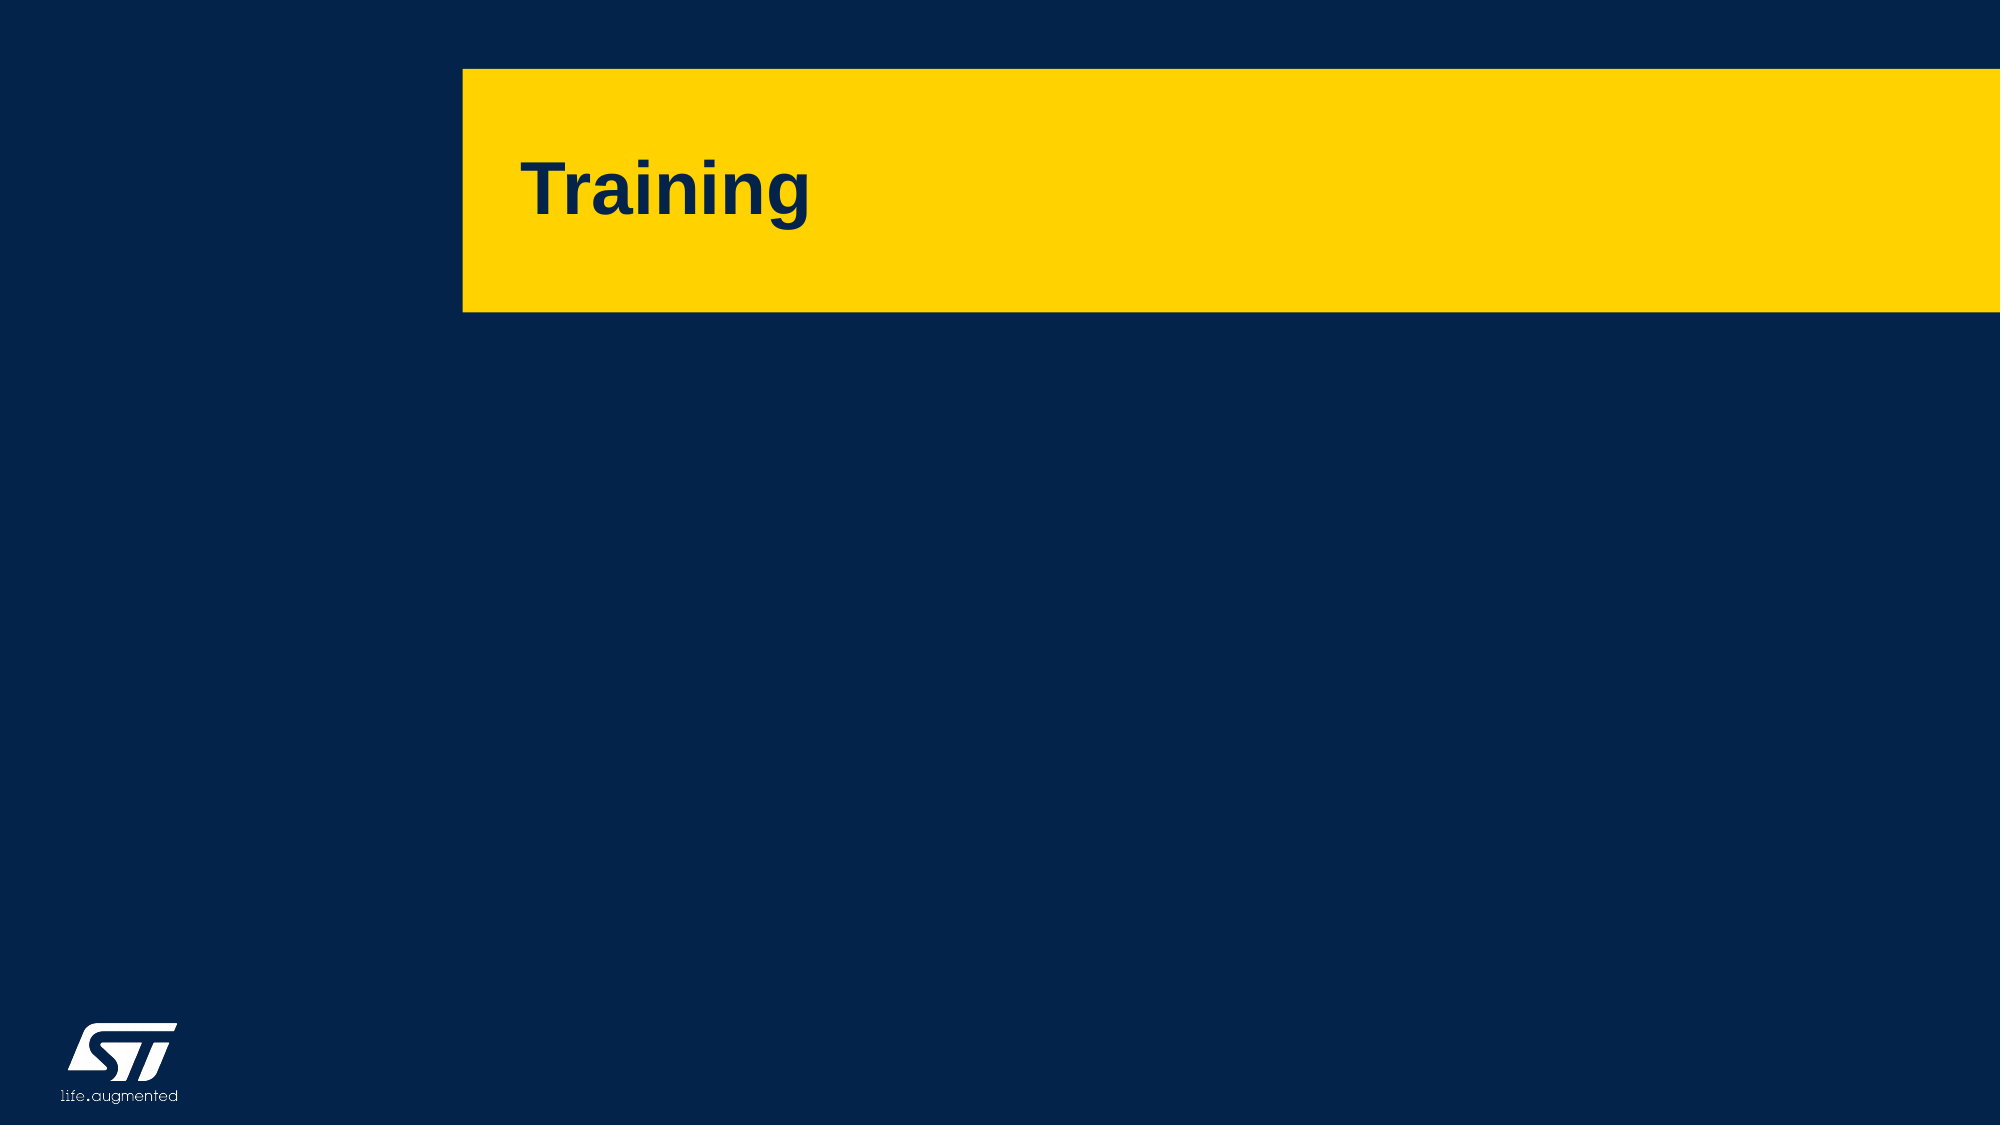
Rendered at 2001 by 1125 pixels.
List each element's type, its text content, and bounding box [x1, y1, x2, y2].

title Training [462, 68, 2000, 313]
picture [37, 999, 201, 1125]
